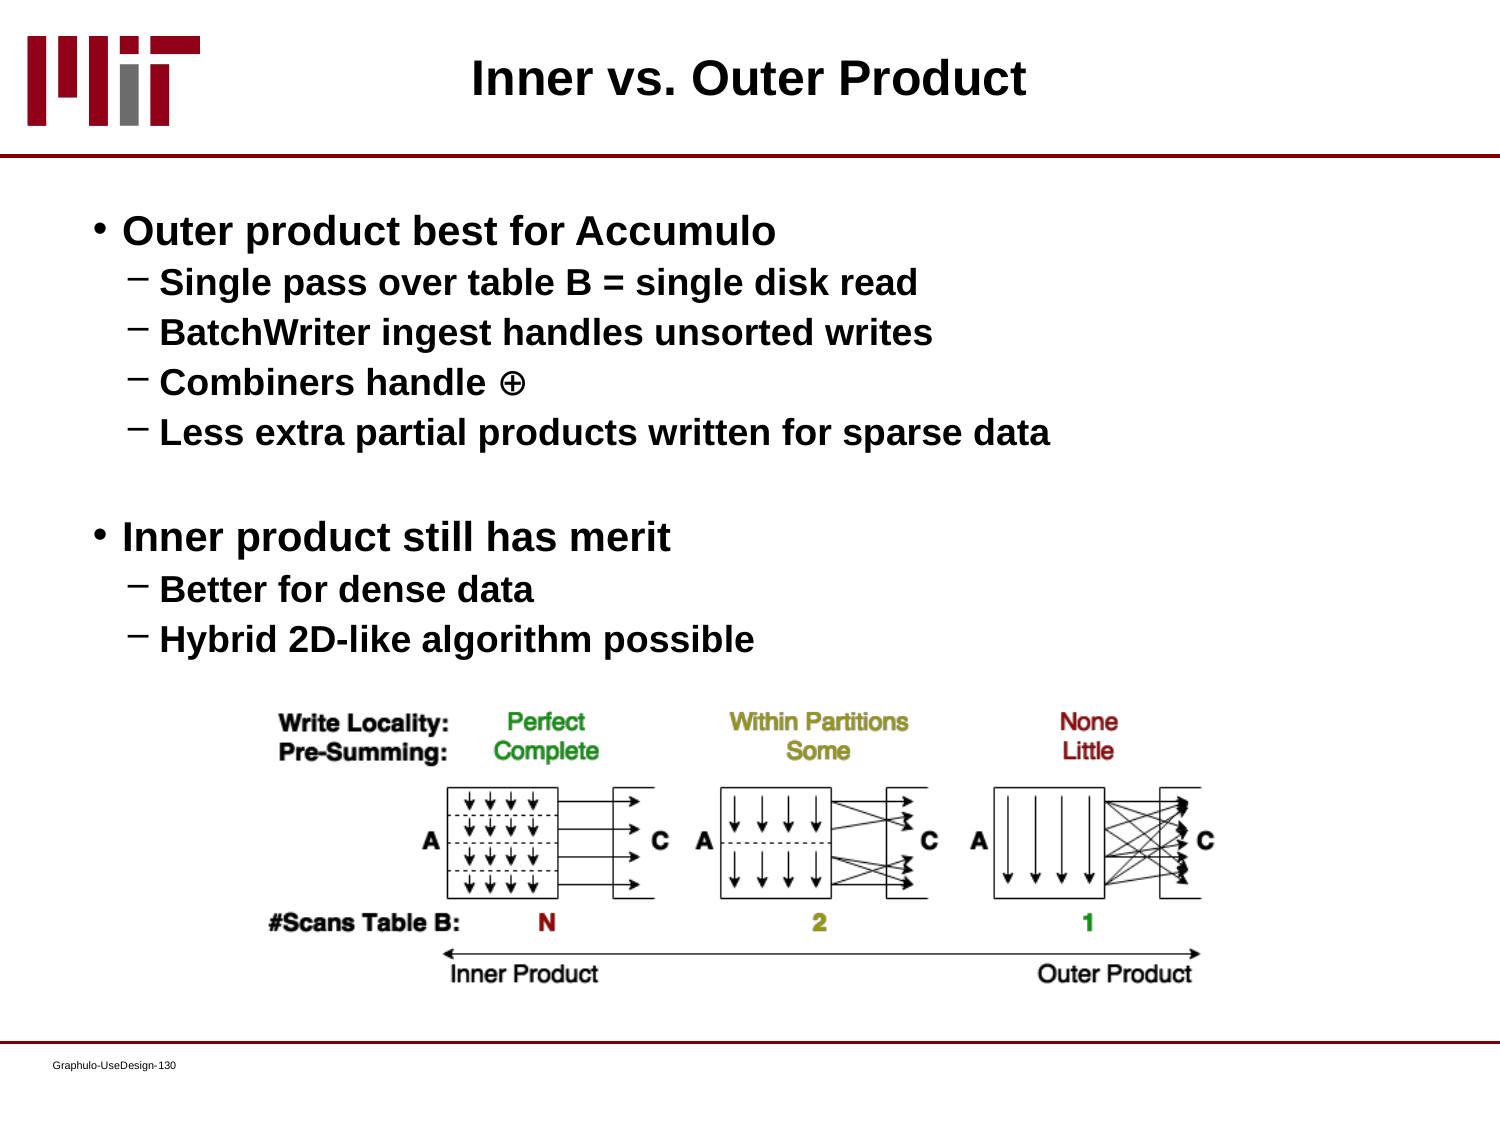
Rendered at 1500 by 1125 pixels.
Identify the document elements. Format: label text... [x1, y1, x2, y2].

picture [23, 31, 154, 134]
list Outer product best for Accumulo Single pass over table B = single disk read BatchWriter ingest handles unsorted writes Combiners handle ⊕ Less extra partial products written for sparse data Inner product still has merit Better for dense data Hybrid 2D-like algorithm possible [78, 211, 1422, 1004]
picture [261, 704, 1239, 995]
title Inner vs. Outer Product [154, 16, 1346, 151]
